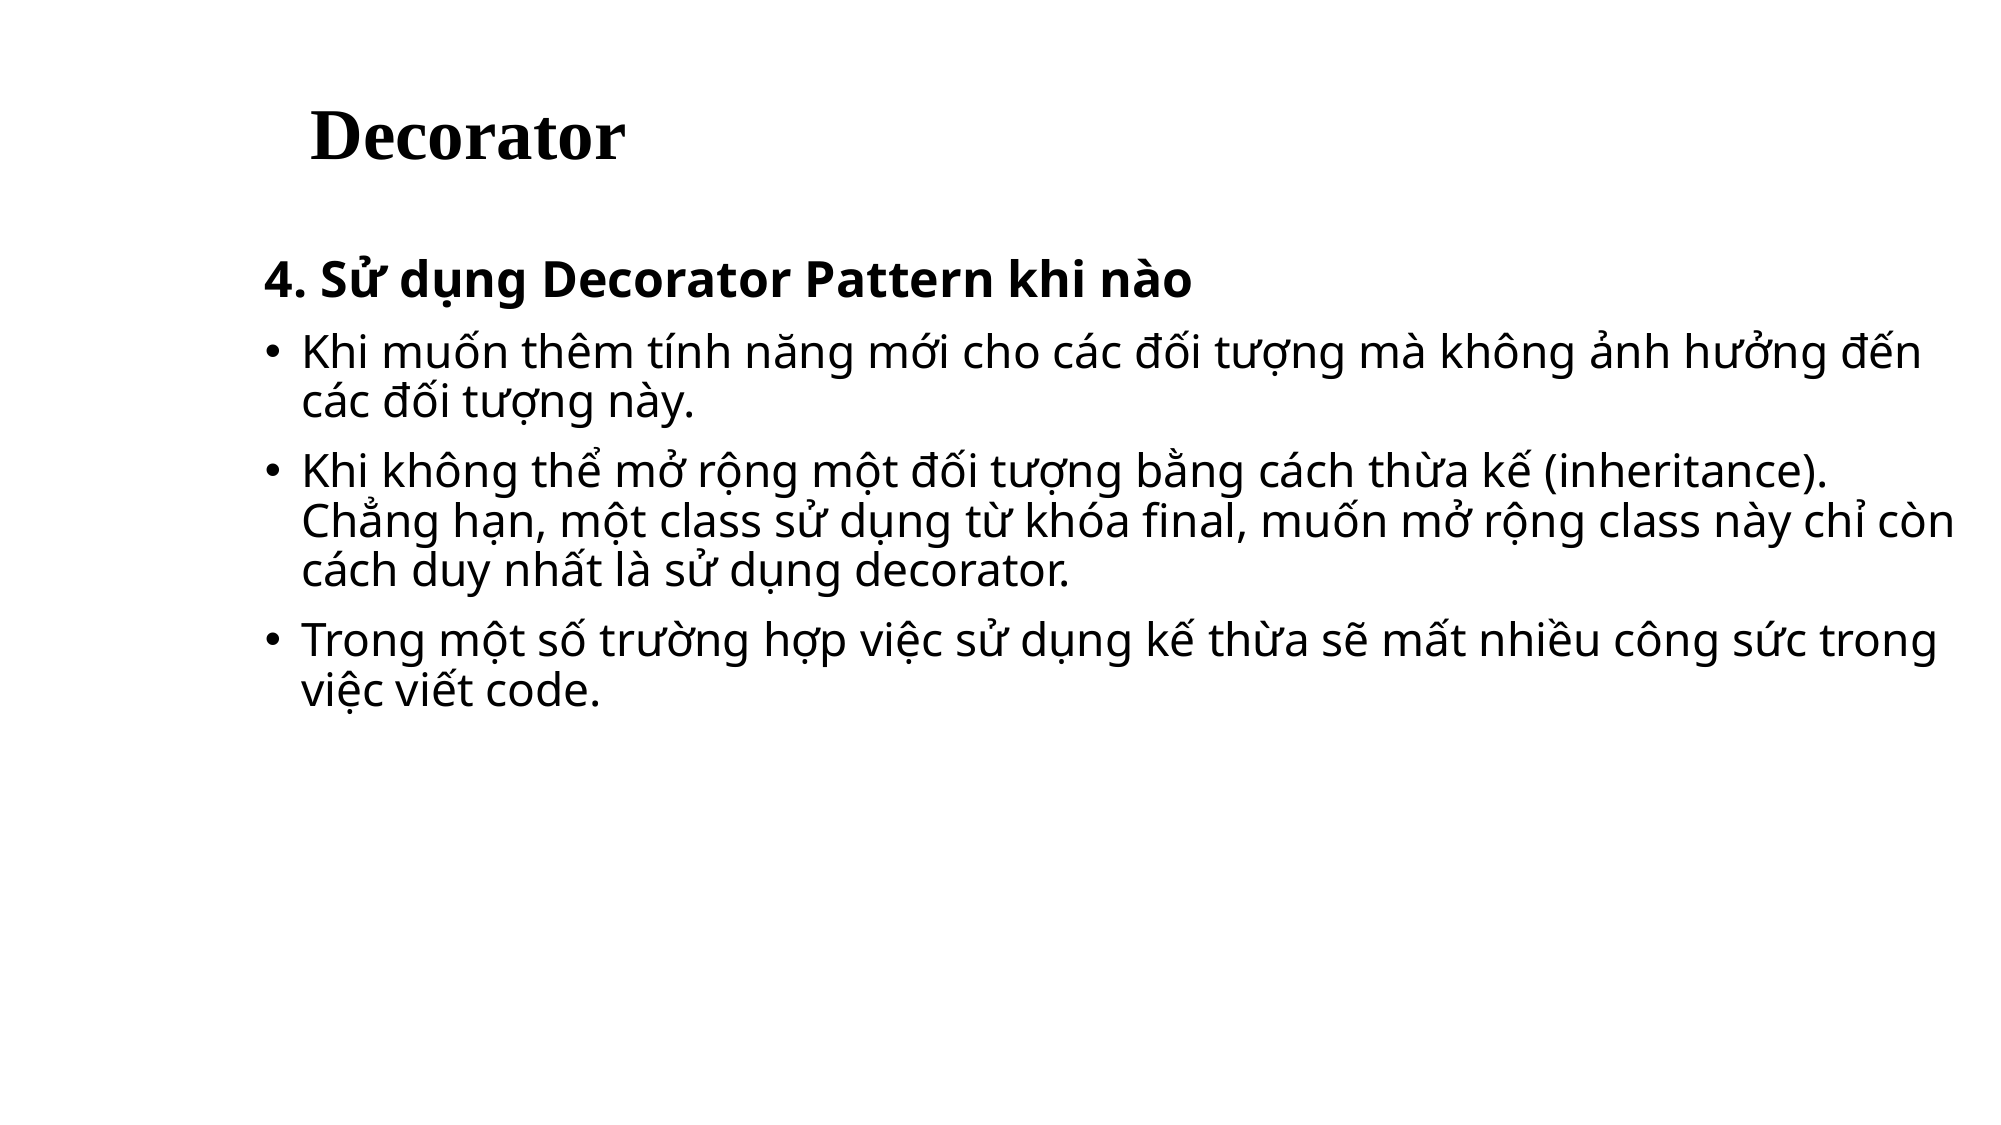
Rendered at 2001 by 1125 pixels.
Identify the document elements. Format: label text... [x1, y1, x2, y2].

list 4. Sử dụng Decorator Pattern khi nào Khi muốn thêm tính năng mới cho các đối tượng mà không ảnh hưởng đến các đối tượng này. Khi không thể mở rộng một đối tượng bằng cách thừa kế (inheritance). Chẳng hạn, một class sử dụng từ khóa final, muốn mở rộng class này chỉ còn cách duy nhất là sử dụng decorator. Trong một số trường hợp việc sử dụng kế thừa sẽ mất nhiều công sức trong việc viết code. [250, 247, 1977, 726]
title Decorator [295, 113, 1758, 247]
